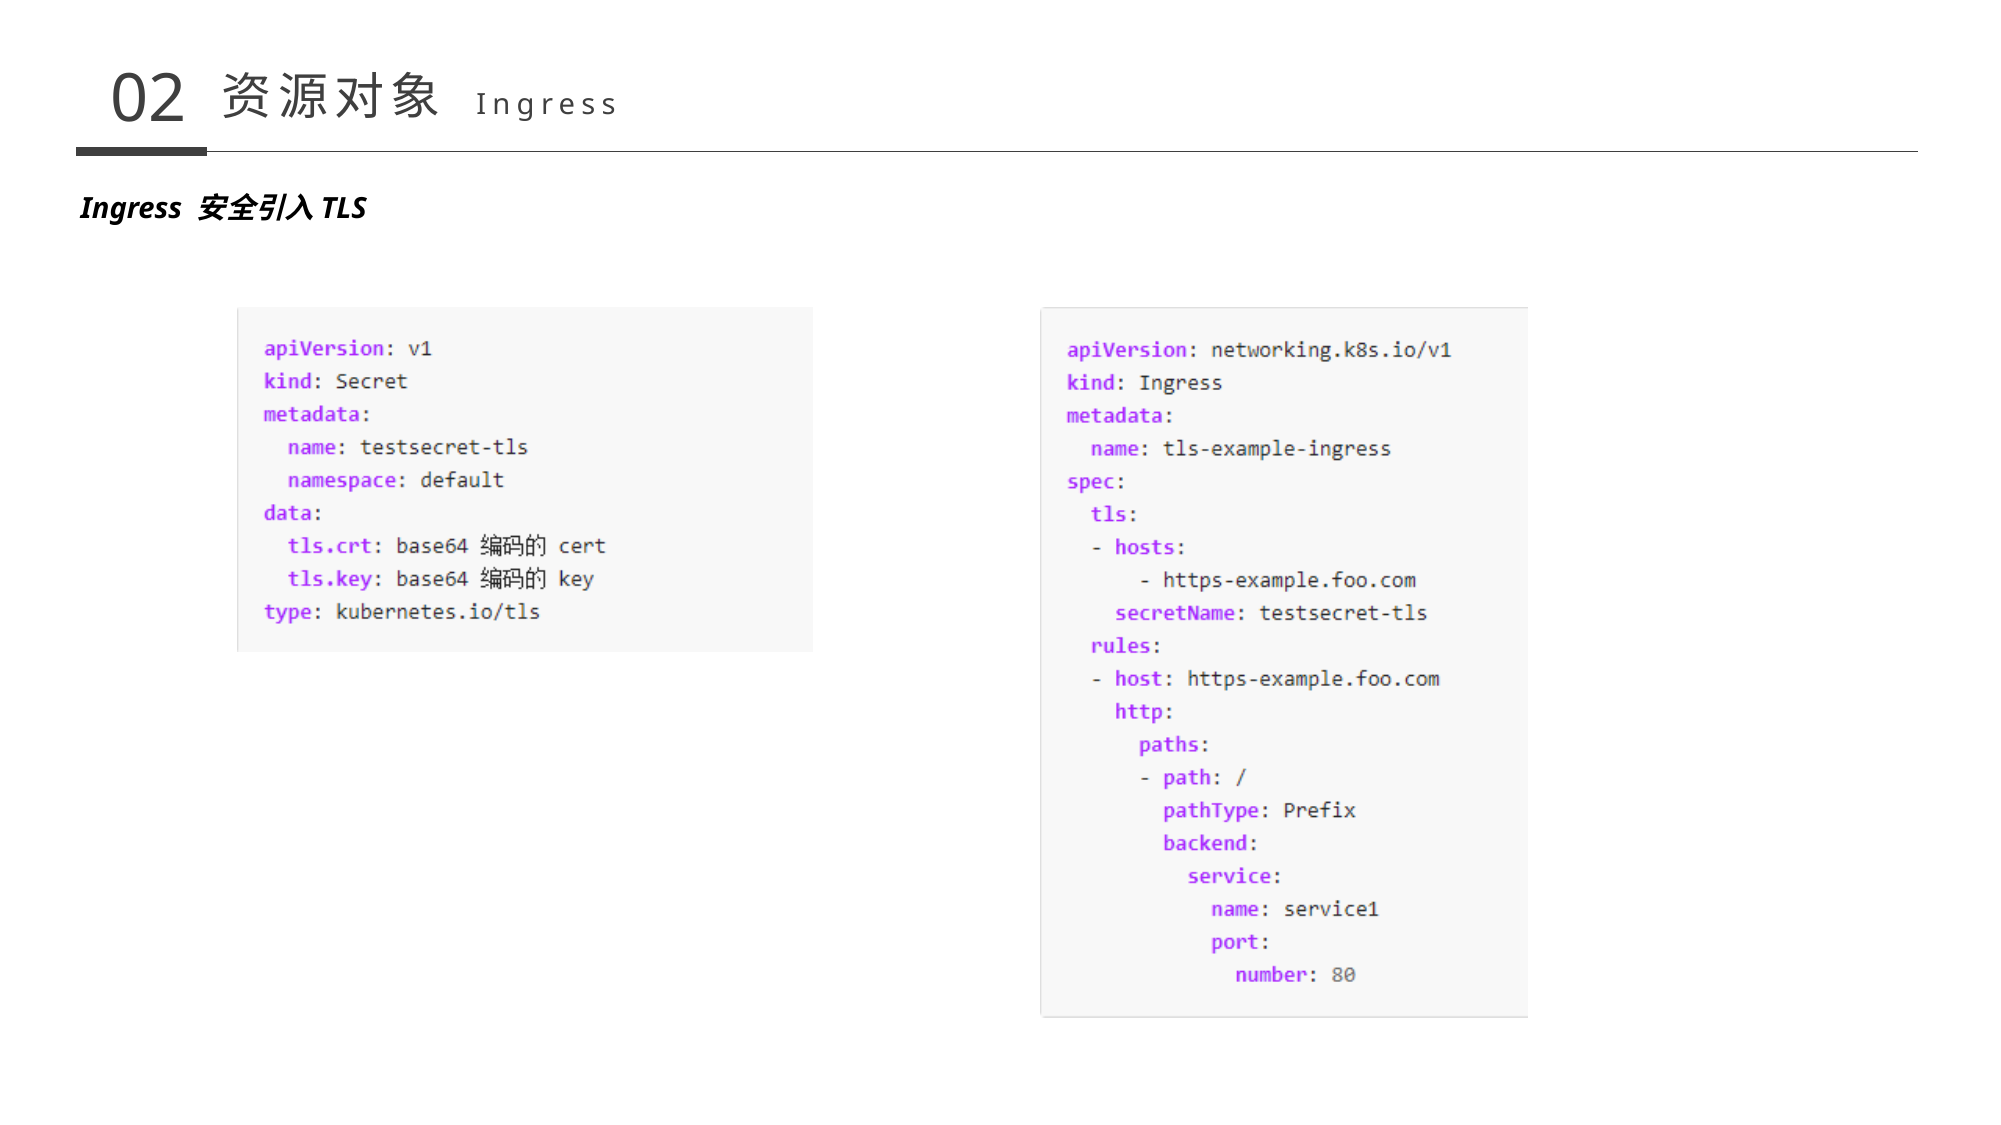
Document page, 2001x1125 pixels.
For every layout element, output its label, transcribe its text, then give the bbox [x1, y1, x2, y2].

text_box 02 [48, 47, 249, 142]
text_box Ingress 安全引入TLS [65, 181, 535, 232]
picture [237, 307, 813, 652]
text_box 资源对象 Ingress [249, 57, 879, 132]
picture [1040, 307, 1528, 1018]
